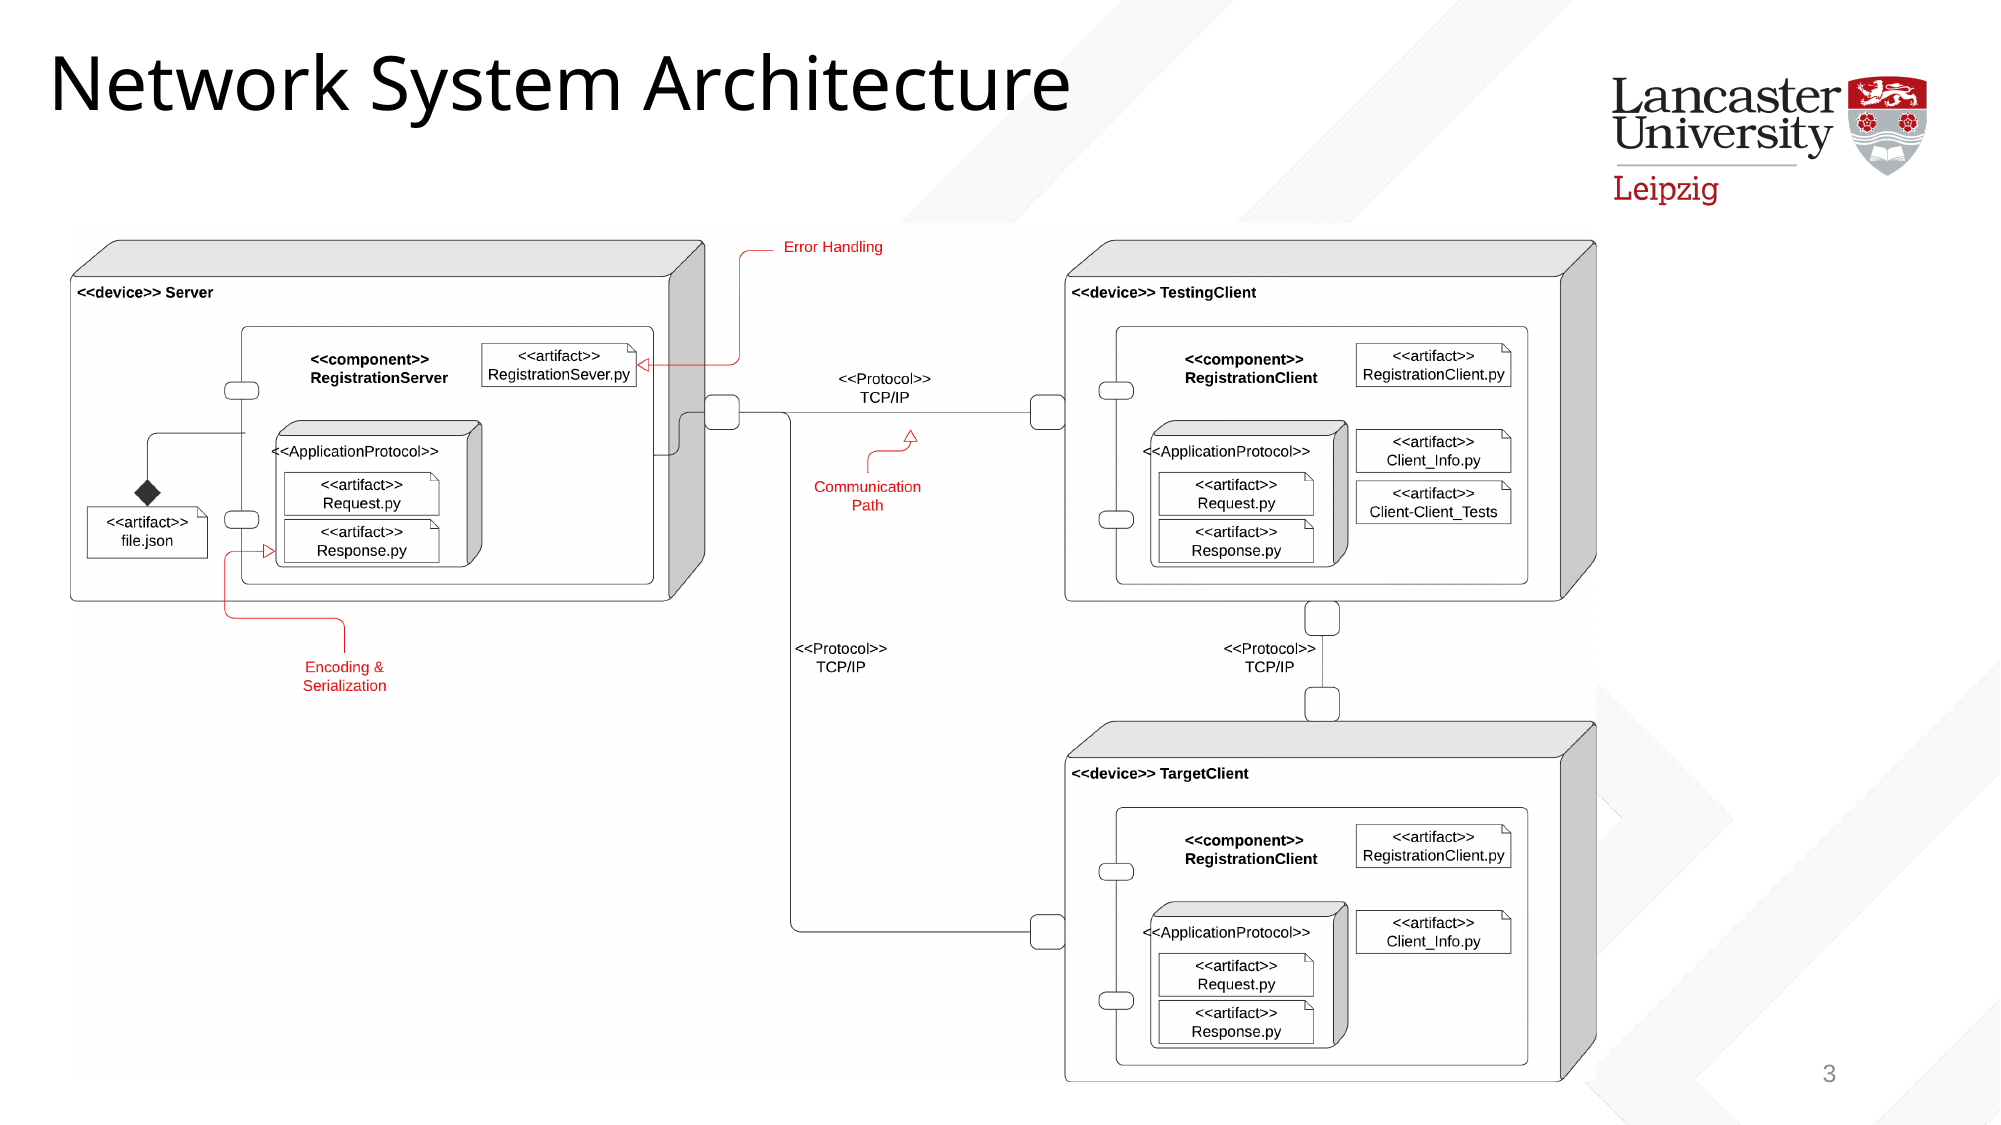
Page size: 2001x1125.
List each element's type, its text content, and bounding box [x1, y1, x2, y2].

picture [69, 0, 2000, 1125]
slide_number 3 [1401, 1042, 1852, 1103]
title Network System Architecture [33, 0, 1503, 196]
